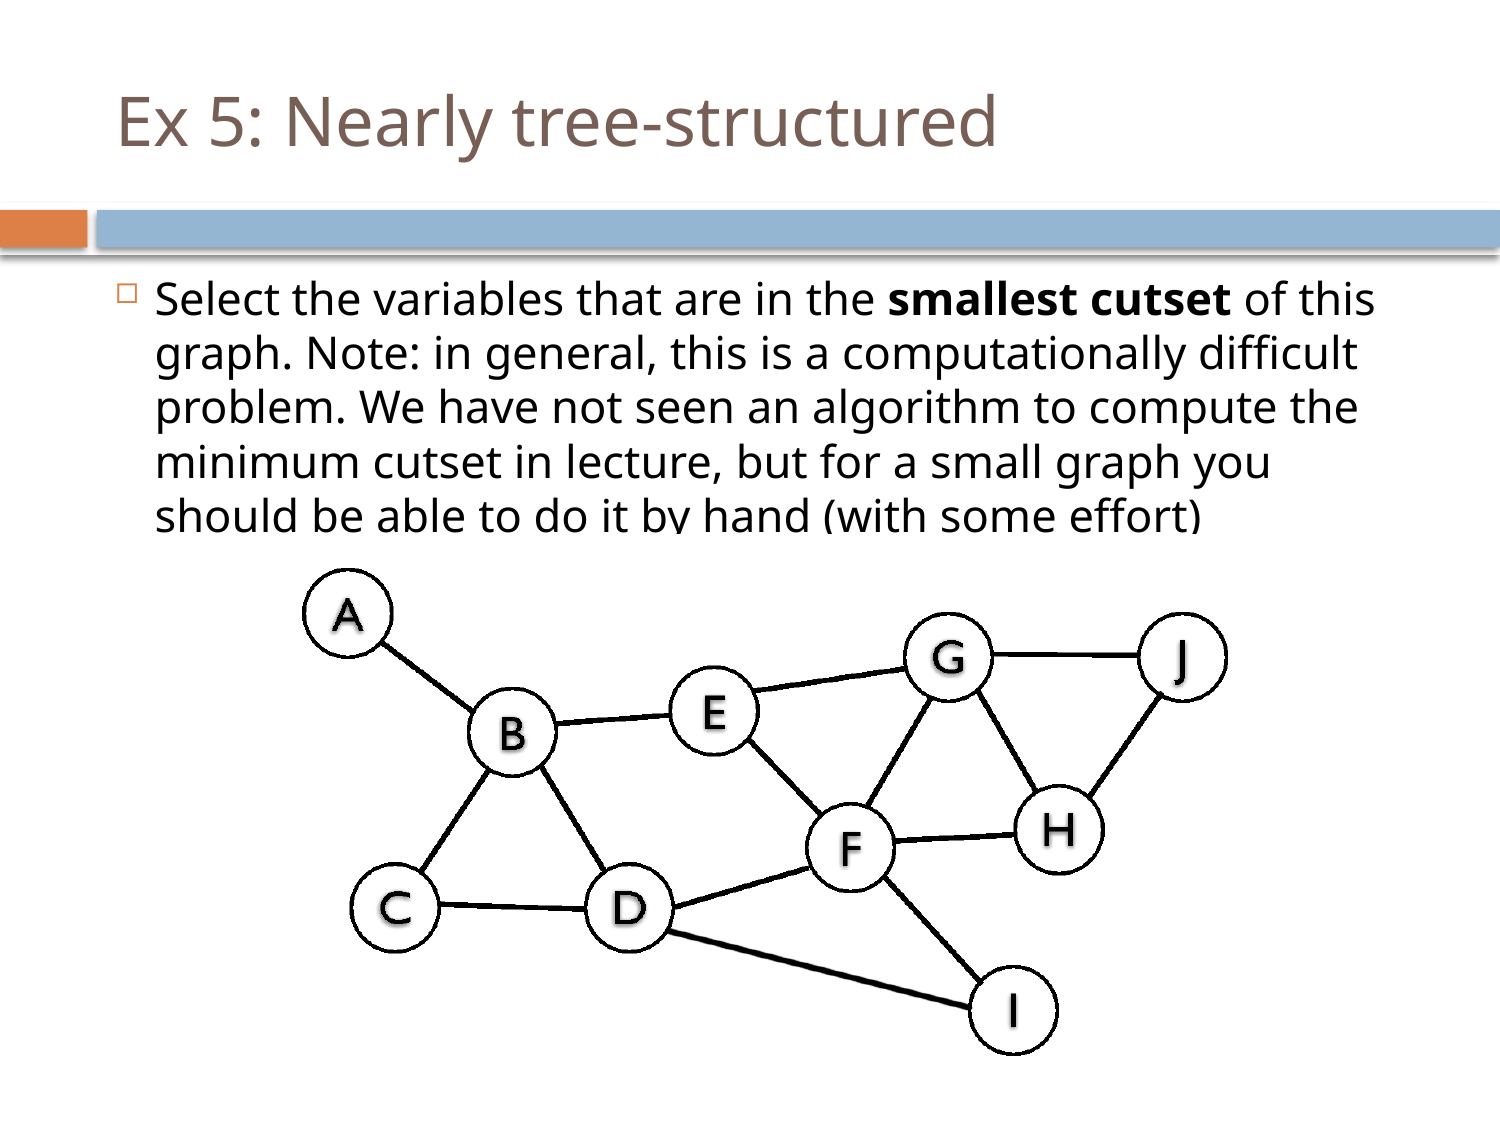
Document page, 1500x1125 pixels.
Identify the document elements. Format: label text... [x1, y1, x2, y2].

list Select the variables that are in the smallest cutset of this graph. Note: in general, this is a computationally difficult problem. We have not seen an algorithm to compute the minimum cutset in lecture, but for a small graph you should be able to do it by hand (with some effort) [100, 262, 1438, 1000]
picture [293, 533, 1245, 1063]
title Ex 5: Nearly tree-structured [100, 37, 1438, 200]
